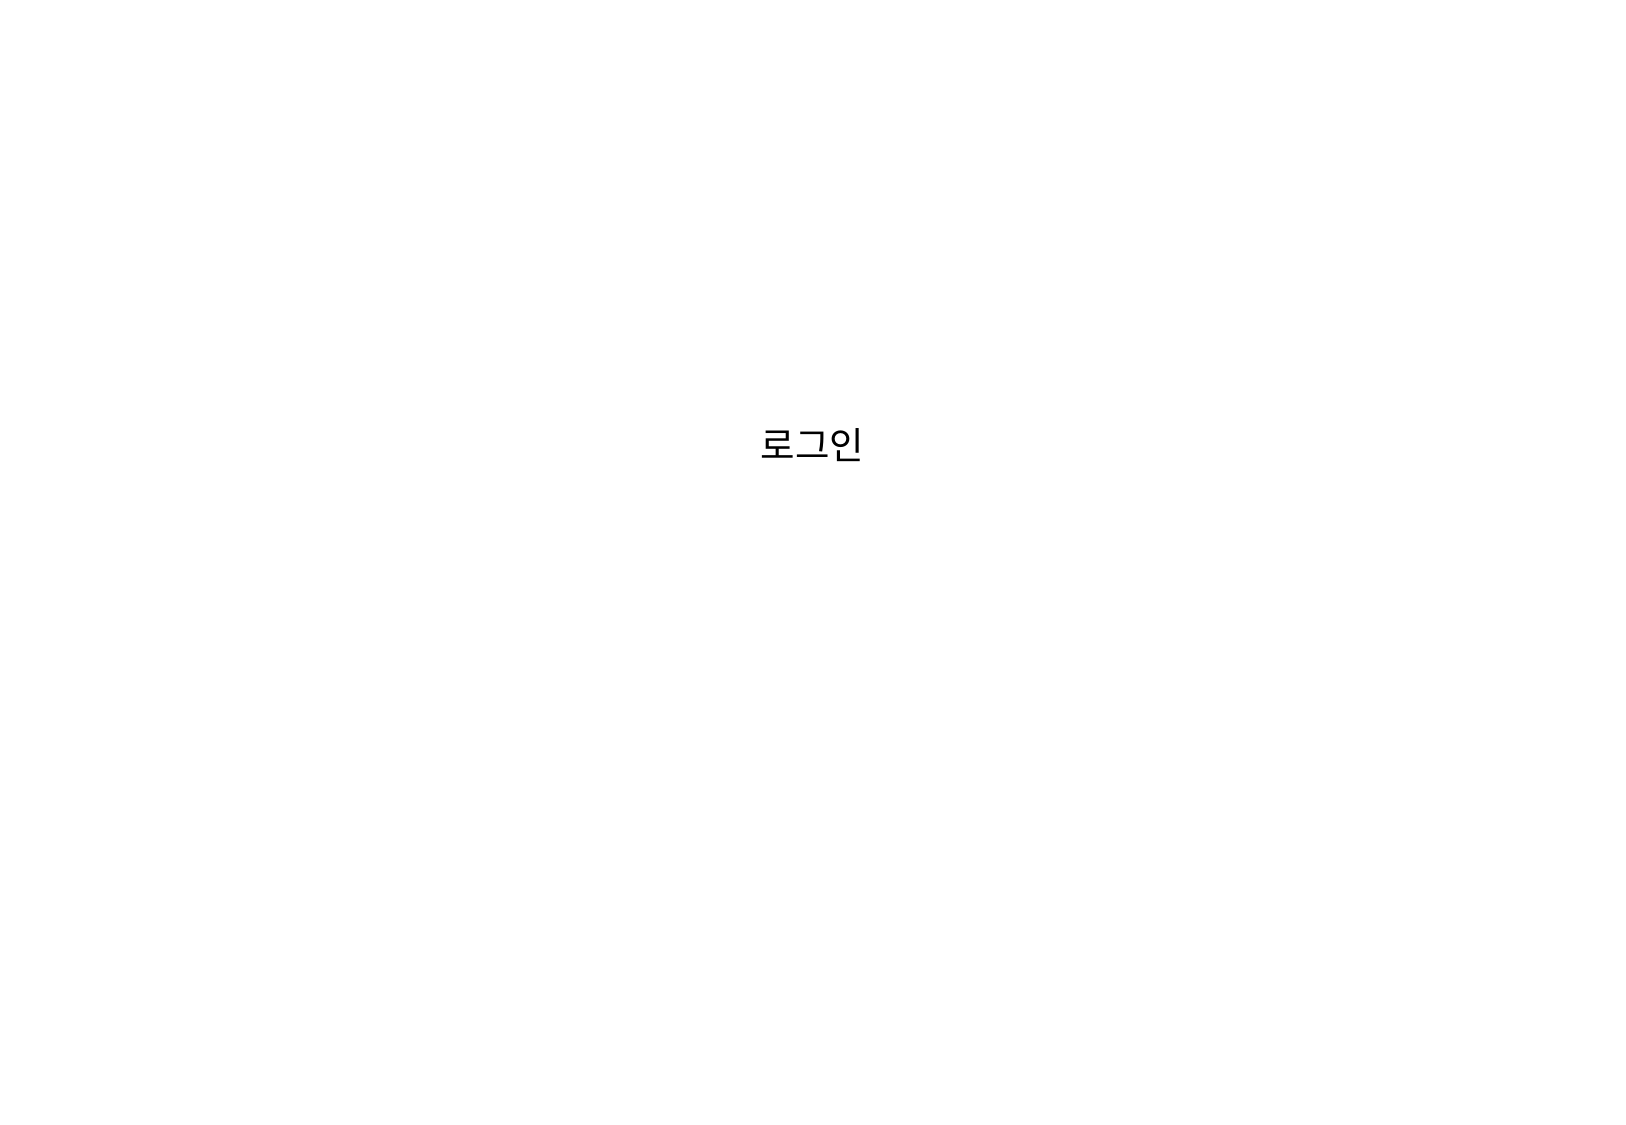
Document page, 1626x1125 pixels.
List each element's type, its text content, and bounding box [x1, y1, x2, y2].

text_box 로그인 [740, 414, 885, 475]
